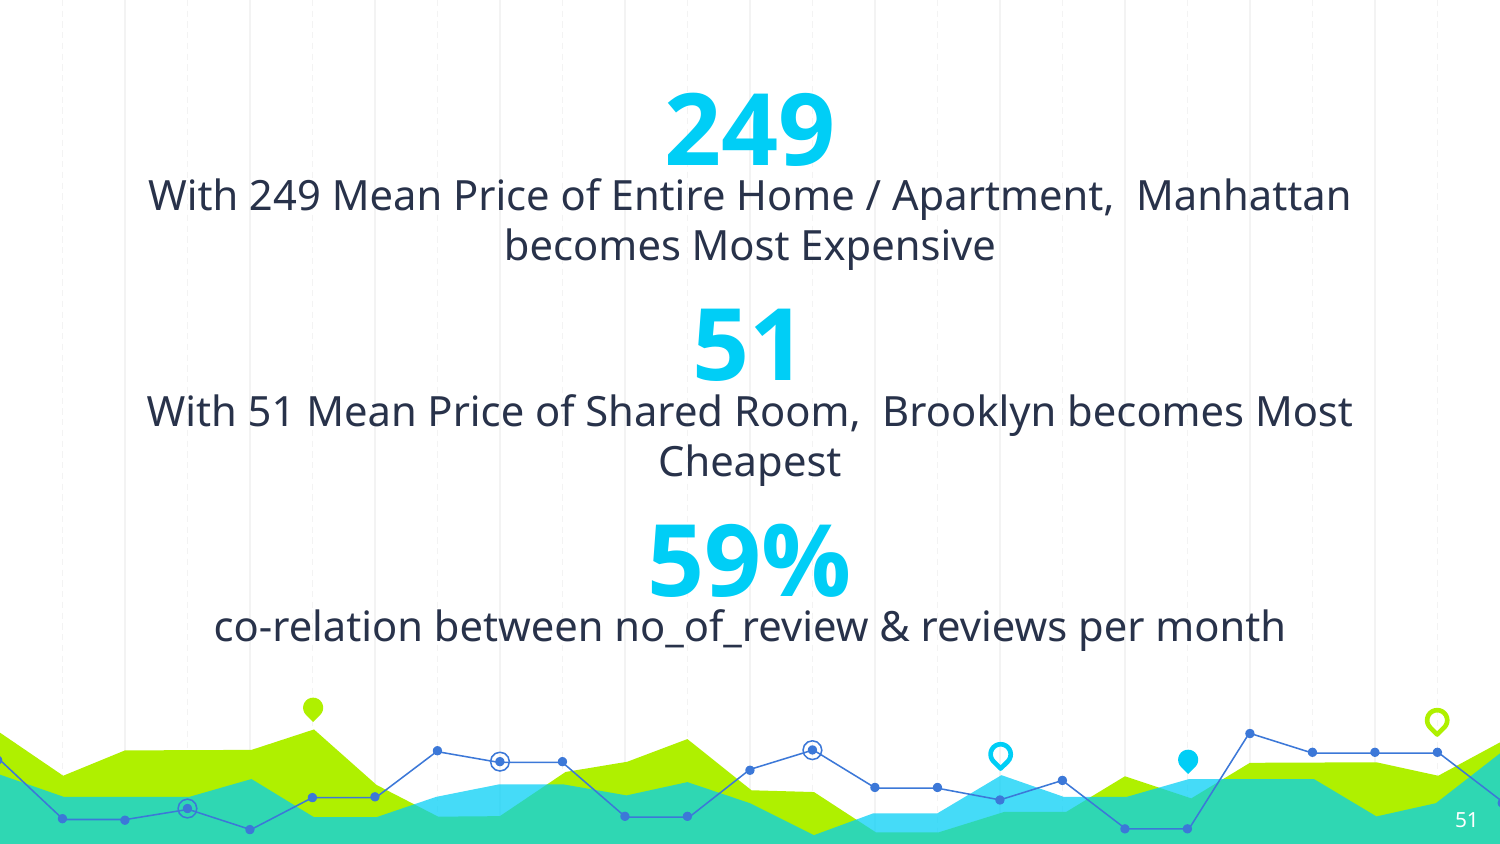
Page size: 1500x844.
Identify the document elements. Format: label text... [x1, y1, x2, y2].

title 59% [112, 484, 1388, 584]
subtitle With 249 Mean Price of Entire Home / Apartment, Manhattan becomes Most Expensive [112, 153, 1388, 230]
title 51 [112, 269, 1388, 369]
slide_number 51 [1403, 791, 1494, 844]
subtitle co-relation between no_of_review & reviews per month [112, 584, 1388, 661]
subtitle With 51 Mean Price of Shared Room, Brooklyn becomes Most Cheapest [112, 369, 1388, 446]
title 249 [112, 53, 1388, 153]
